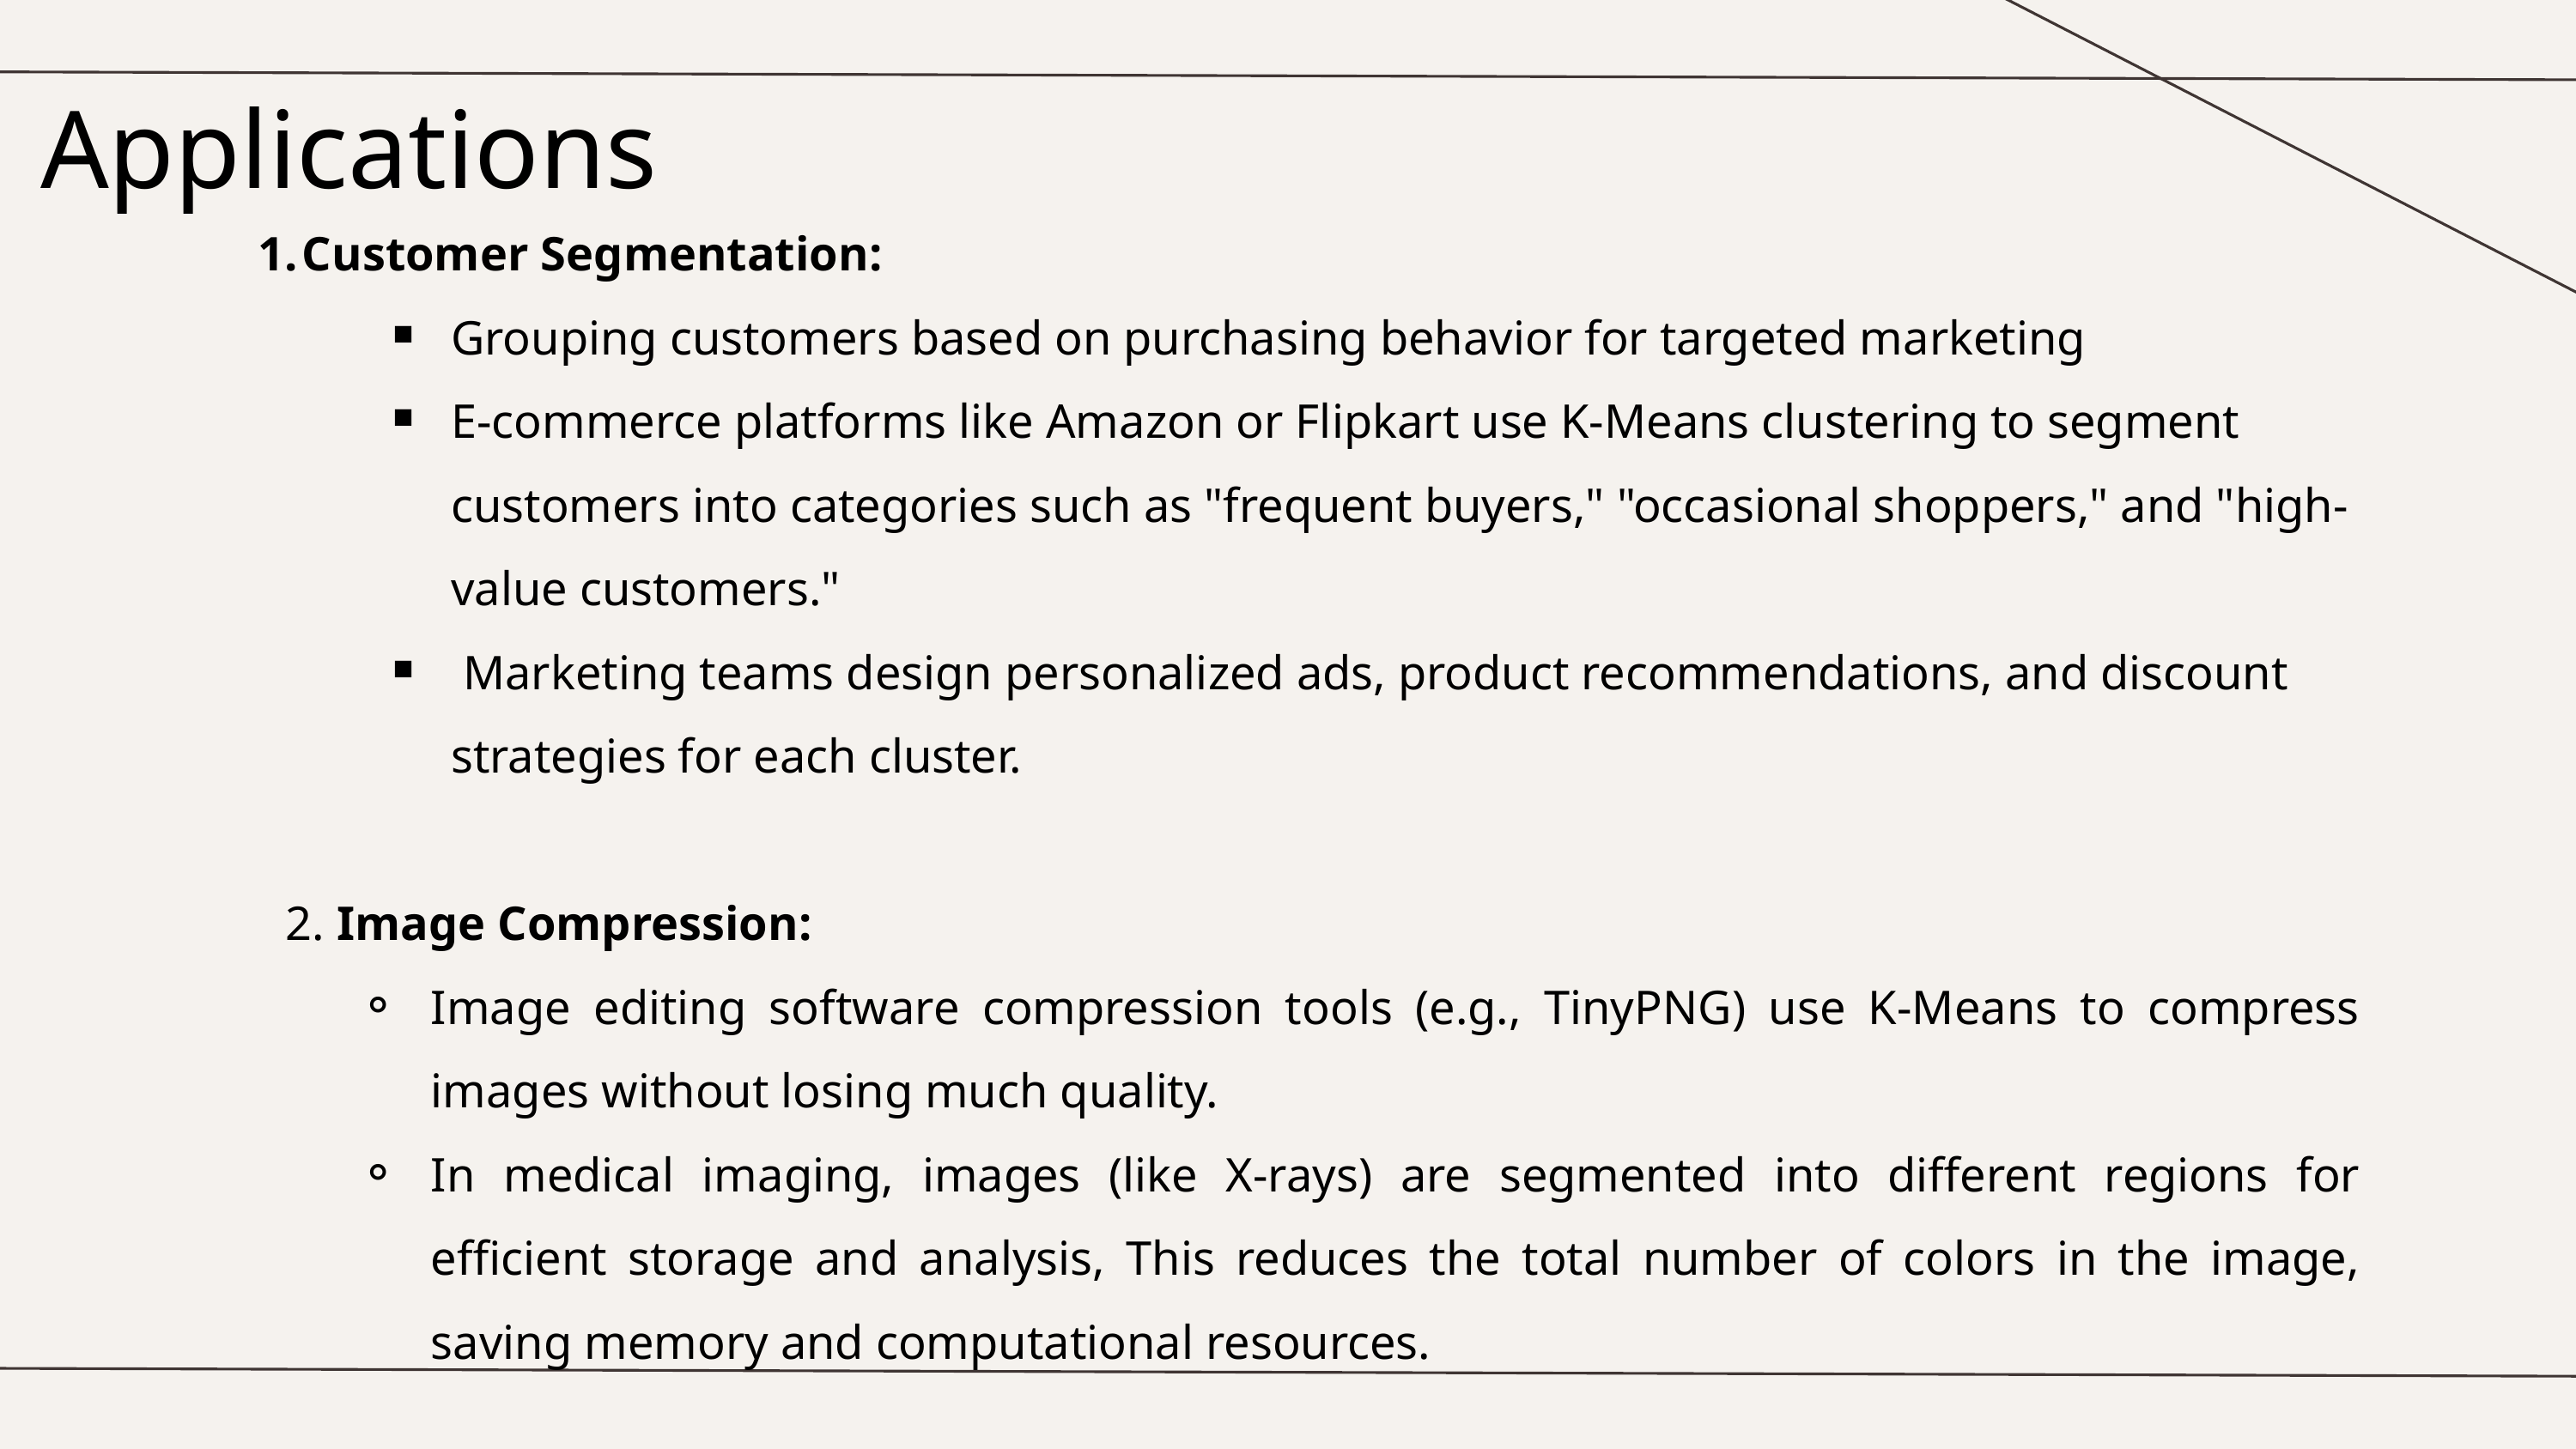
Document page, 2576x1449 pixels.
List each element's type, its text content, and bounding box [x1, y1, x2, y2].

text_box Customer Segmentation: Grouping customers based on purchasing behavior for targeted marketing E-commerce platforms like Amazon or Flipkart use K-Means clustering to segment customers into categories such as "frequent buyers," "occasional shoppers," and "high-value customers." Marketing teams design personalized ads, product recommendations, and discount strategies for each cluster. 2. Image Compression: Image editing software compression tools (e.g., TinyPNG) use K-Means to compress images without losing much quality. In medical imaging, images (like X-rays) are segmented into different regions for efficient storage and analysis, This reduces the total number of colors in the image, saving memory and computational resources. [213, 197, 2362, 1368]
text_box Applications [40, 81, 1342, 210]
